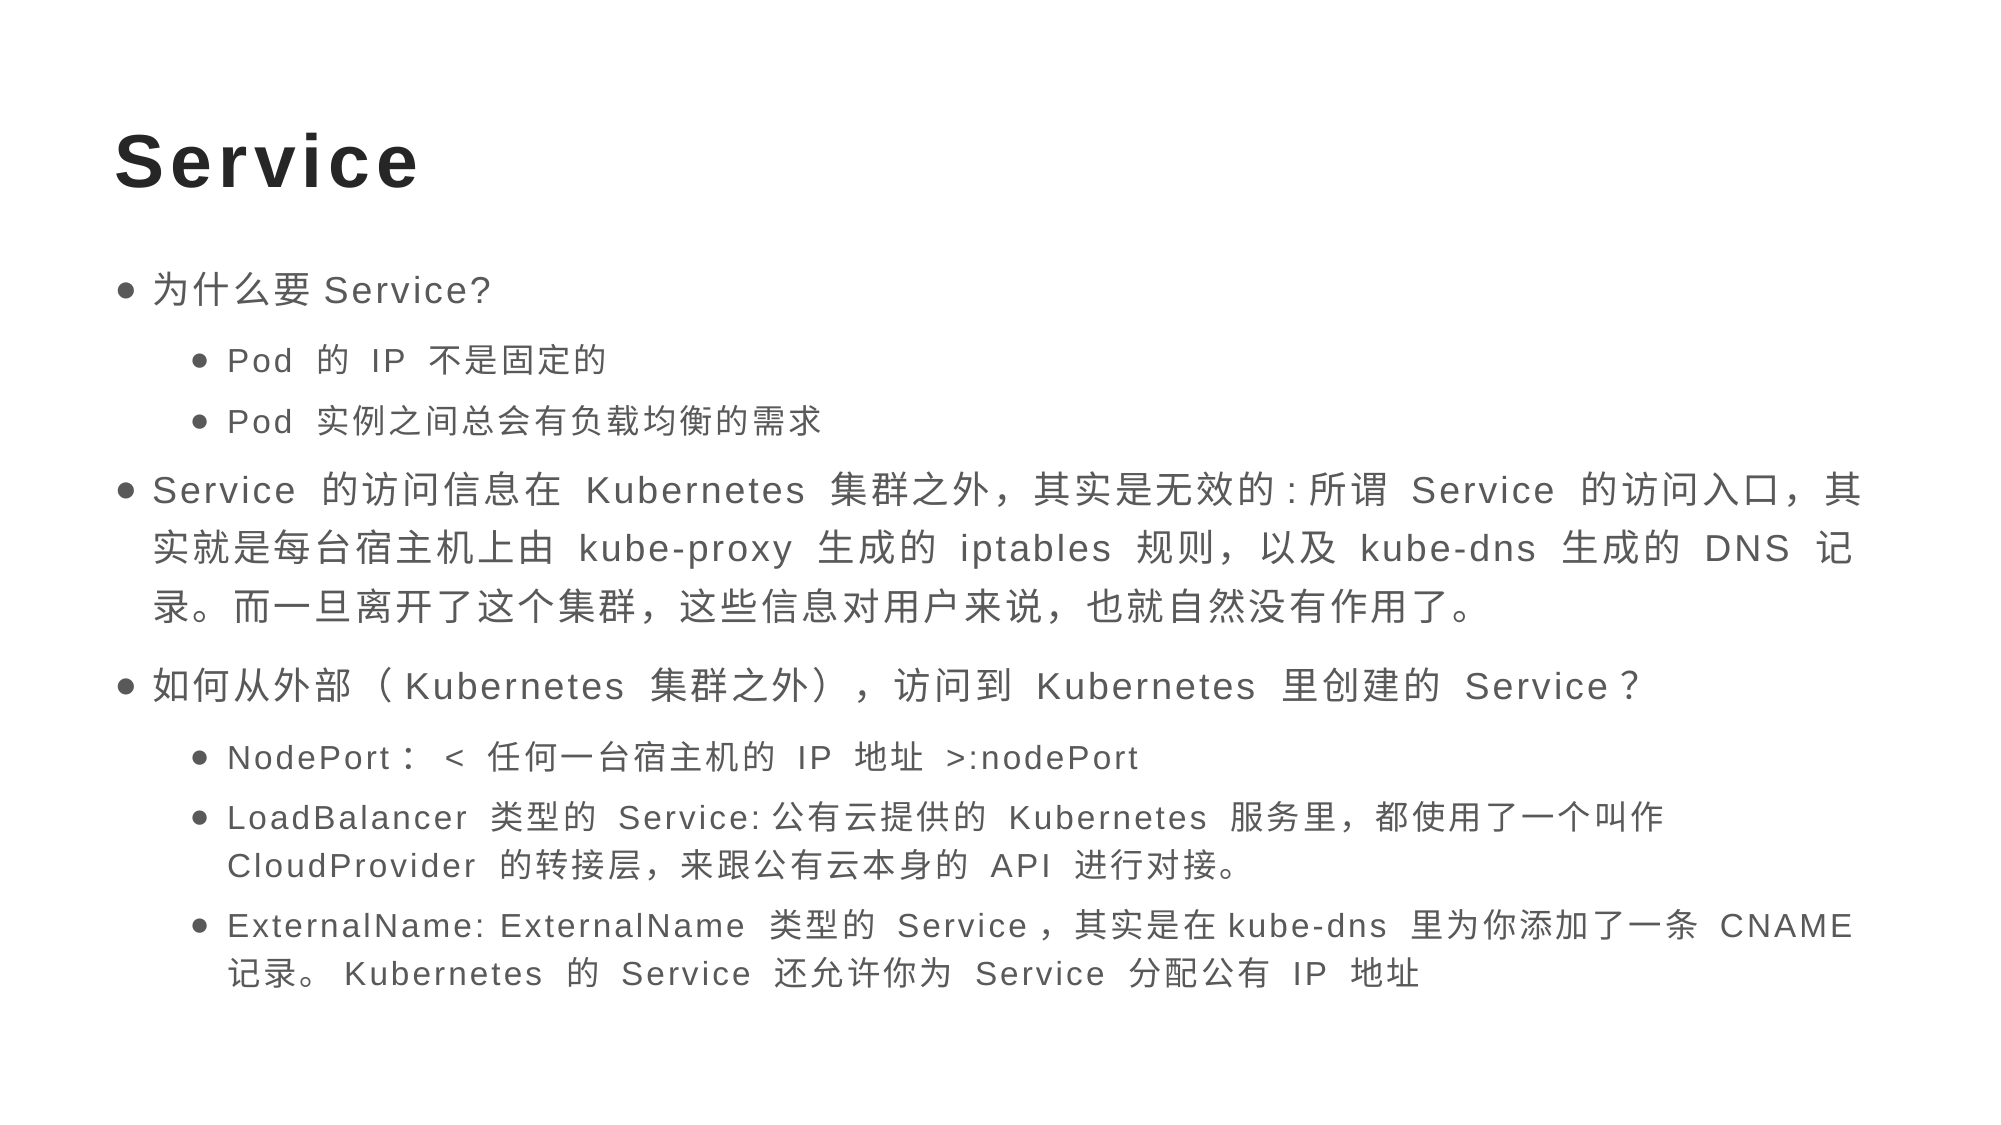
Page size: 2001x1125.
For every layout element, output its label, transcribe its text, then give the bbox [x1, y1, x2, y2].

list 为什么要Service? Pod 的 IP 不是固定的 Pod 实例之间总会有负载均衡的需求 Service 的访问信息在 Kubernetes 集群之外，其实是无效的:所谓 Service 的访问入口，其实就是每台宿主机上由 kube-proxy 生成的 iptables 规则，以及 kube-dns 生成的 DNS 记录。而一旦离开了这个集群，这些信息对用户来说，也就自然没有作用了。 如何从外部（Kubernetes 集群之外），访问到 Kubernetes 里创建的 Service？ NodePort：< 任何一台宿主机的 IP 地址 >:nodePort LoadBalancer 类型的 Service:公有云提供的 Kubernetes 服务里，都使用了一个叫作 CloudProvider 的转接层，来跟公有云本身的 API 进行对接。 ExternalName: ExternalName 类型的 Service，其实是在kube-dns 里为你添加了一条 CNAME 记录。Kubernetes 的 Service 还允许你为 Service 分配公有 IP 地址 [99, 244, 1900, 1026]
title Service [99, 99, 1900, 216]
